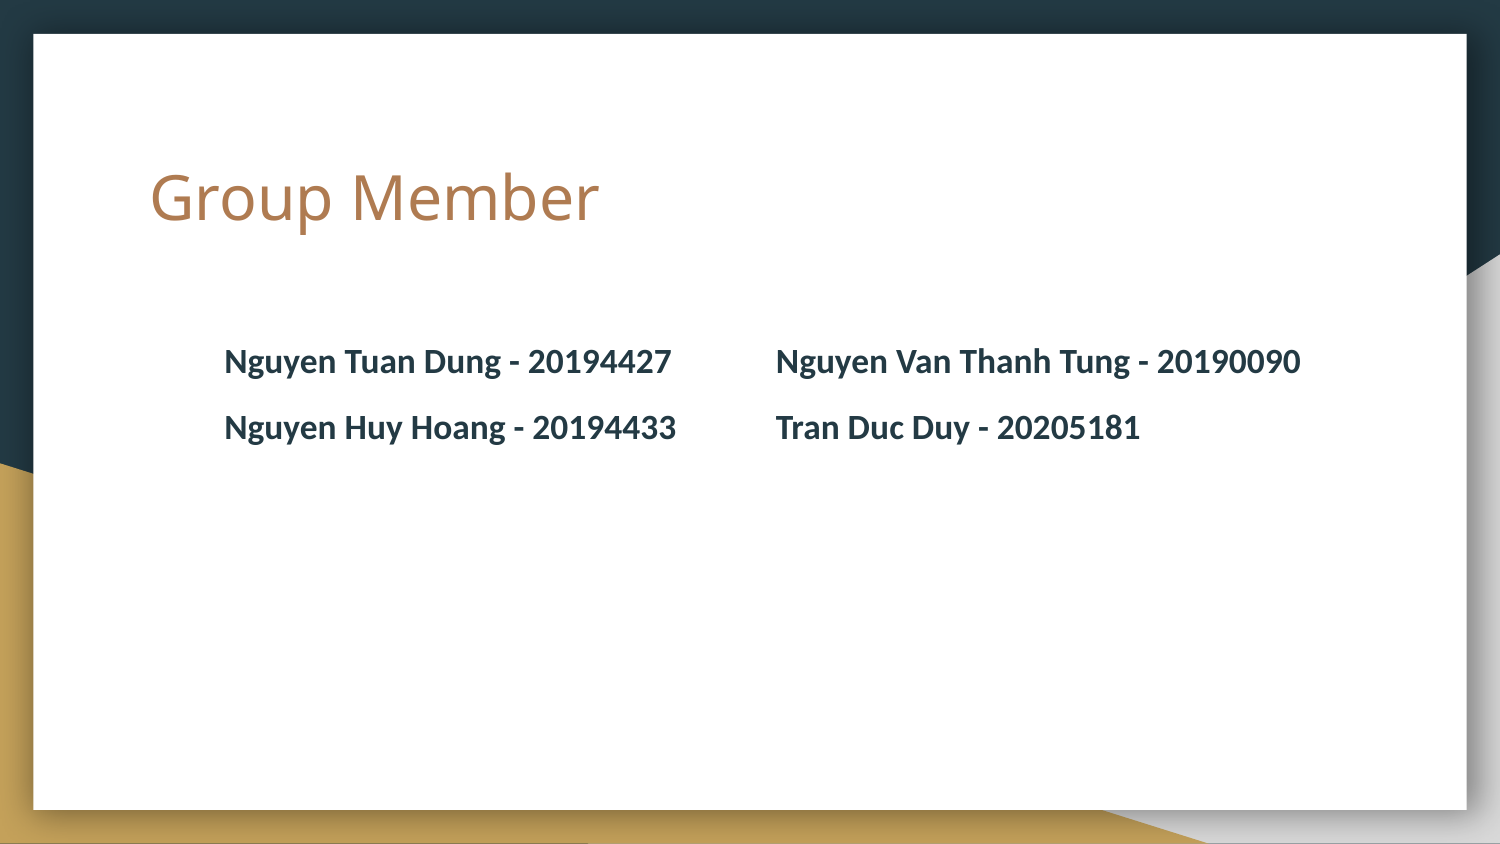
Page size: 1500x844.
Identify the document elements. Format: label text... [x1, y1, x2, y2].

title Group Member [134, 138, 1366, 296]
list Nguyen Van Thanh Tung - 20190090 Tran Duc Duy - 20205181 [760, 326, 1366, 729]
list Nguyen Tuan Dung - 20194427 Nguyen Huy Hoang - 20194433 [134, 326, 739, 729]
